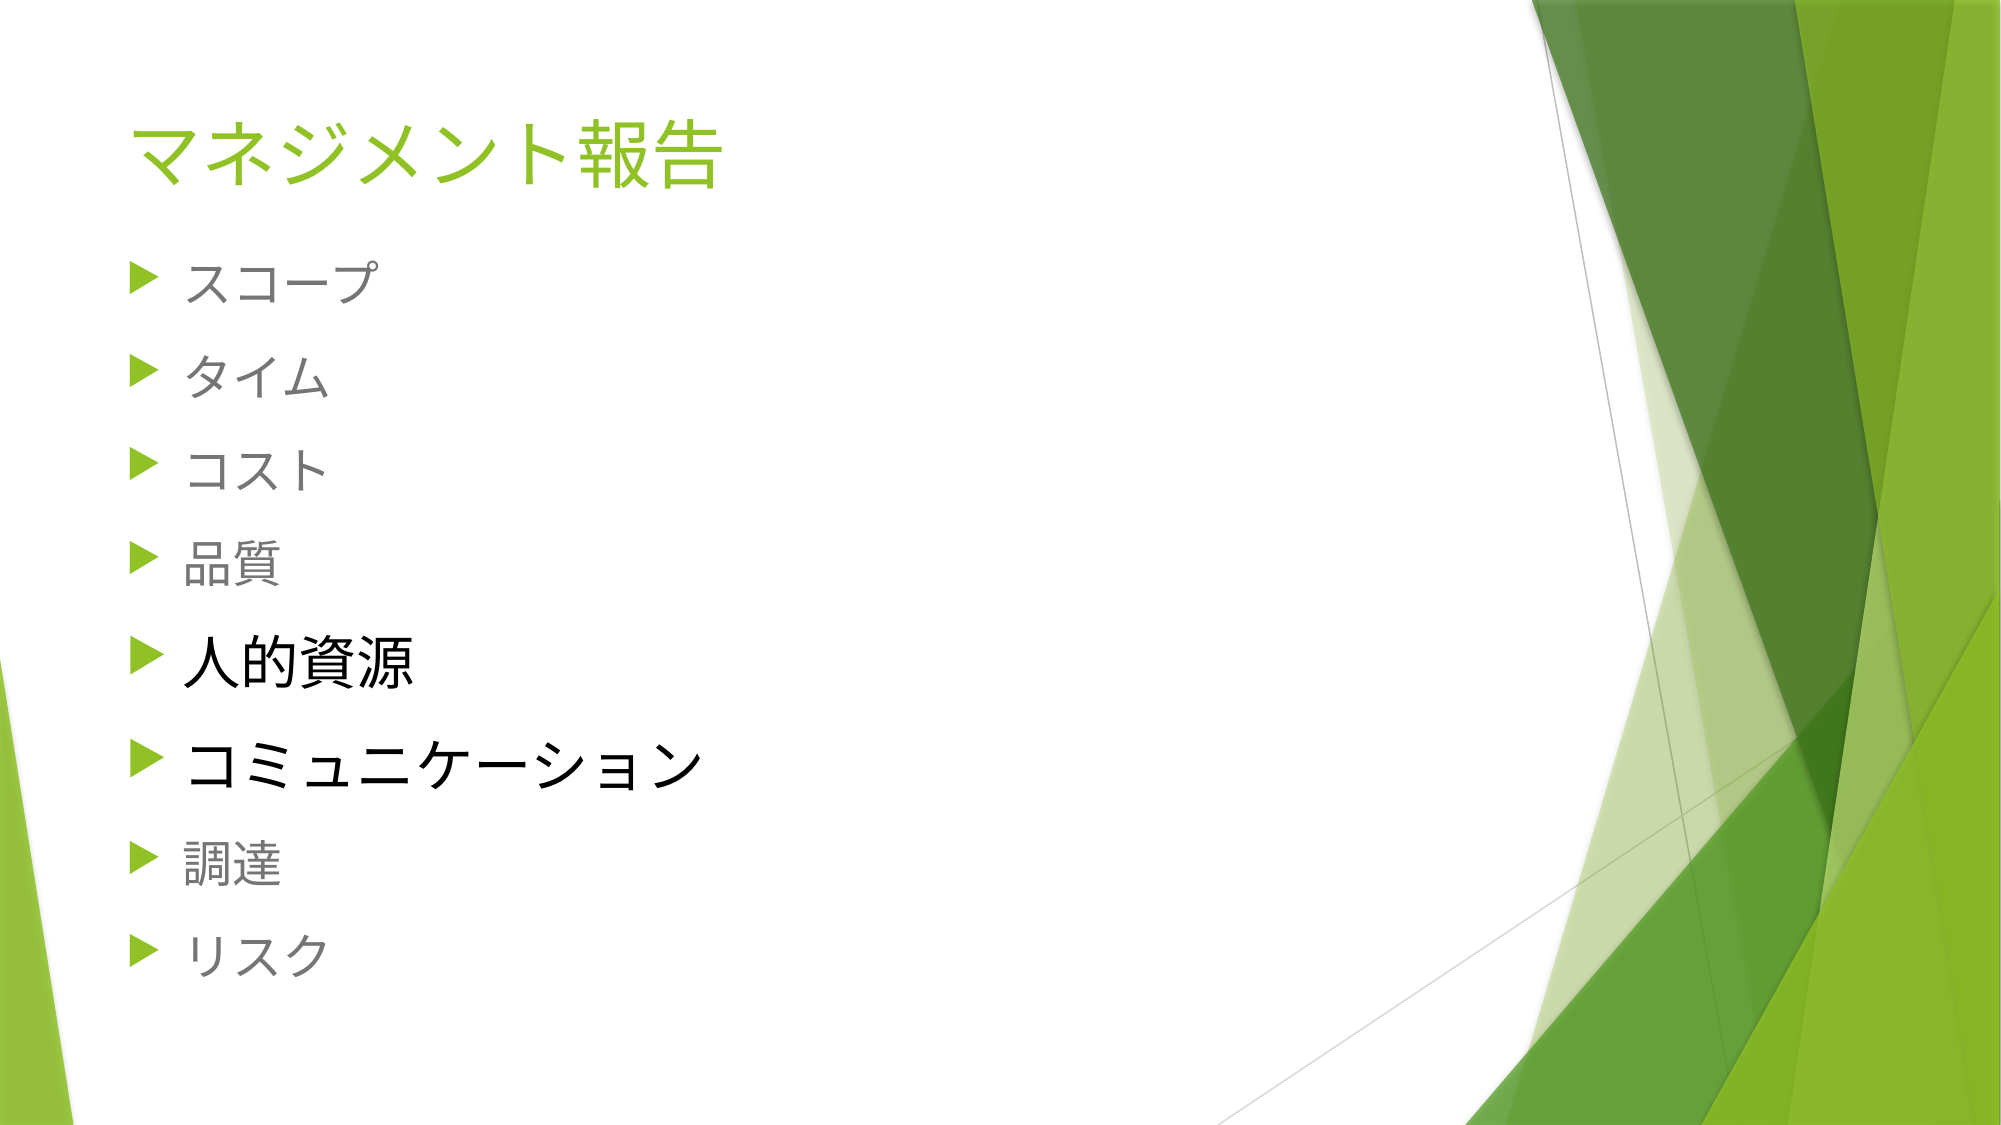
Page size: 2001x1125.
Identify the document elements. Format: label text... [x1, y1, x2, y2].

list スコープ タイム コスト 品質 人的資源 コミュニケーション 調達 リスク [111, 245, 1719, 1039]
title マネジメント報告 [111, 99, 1522, 245]
